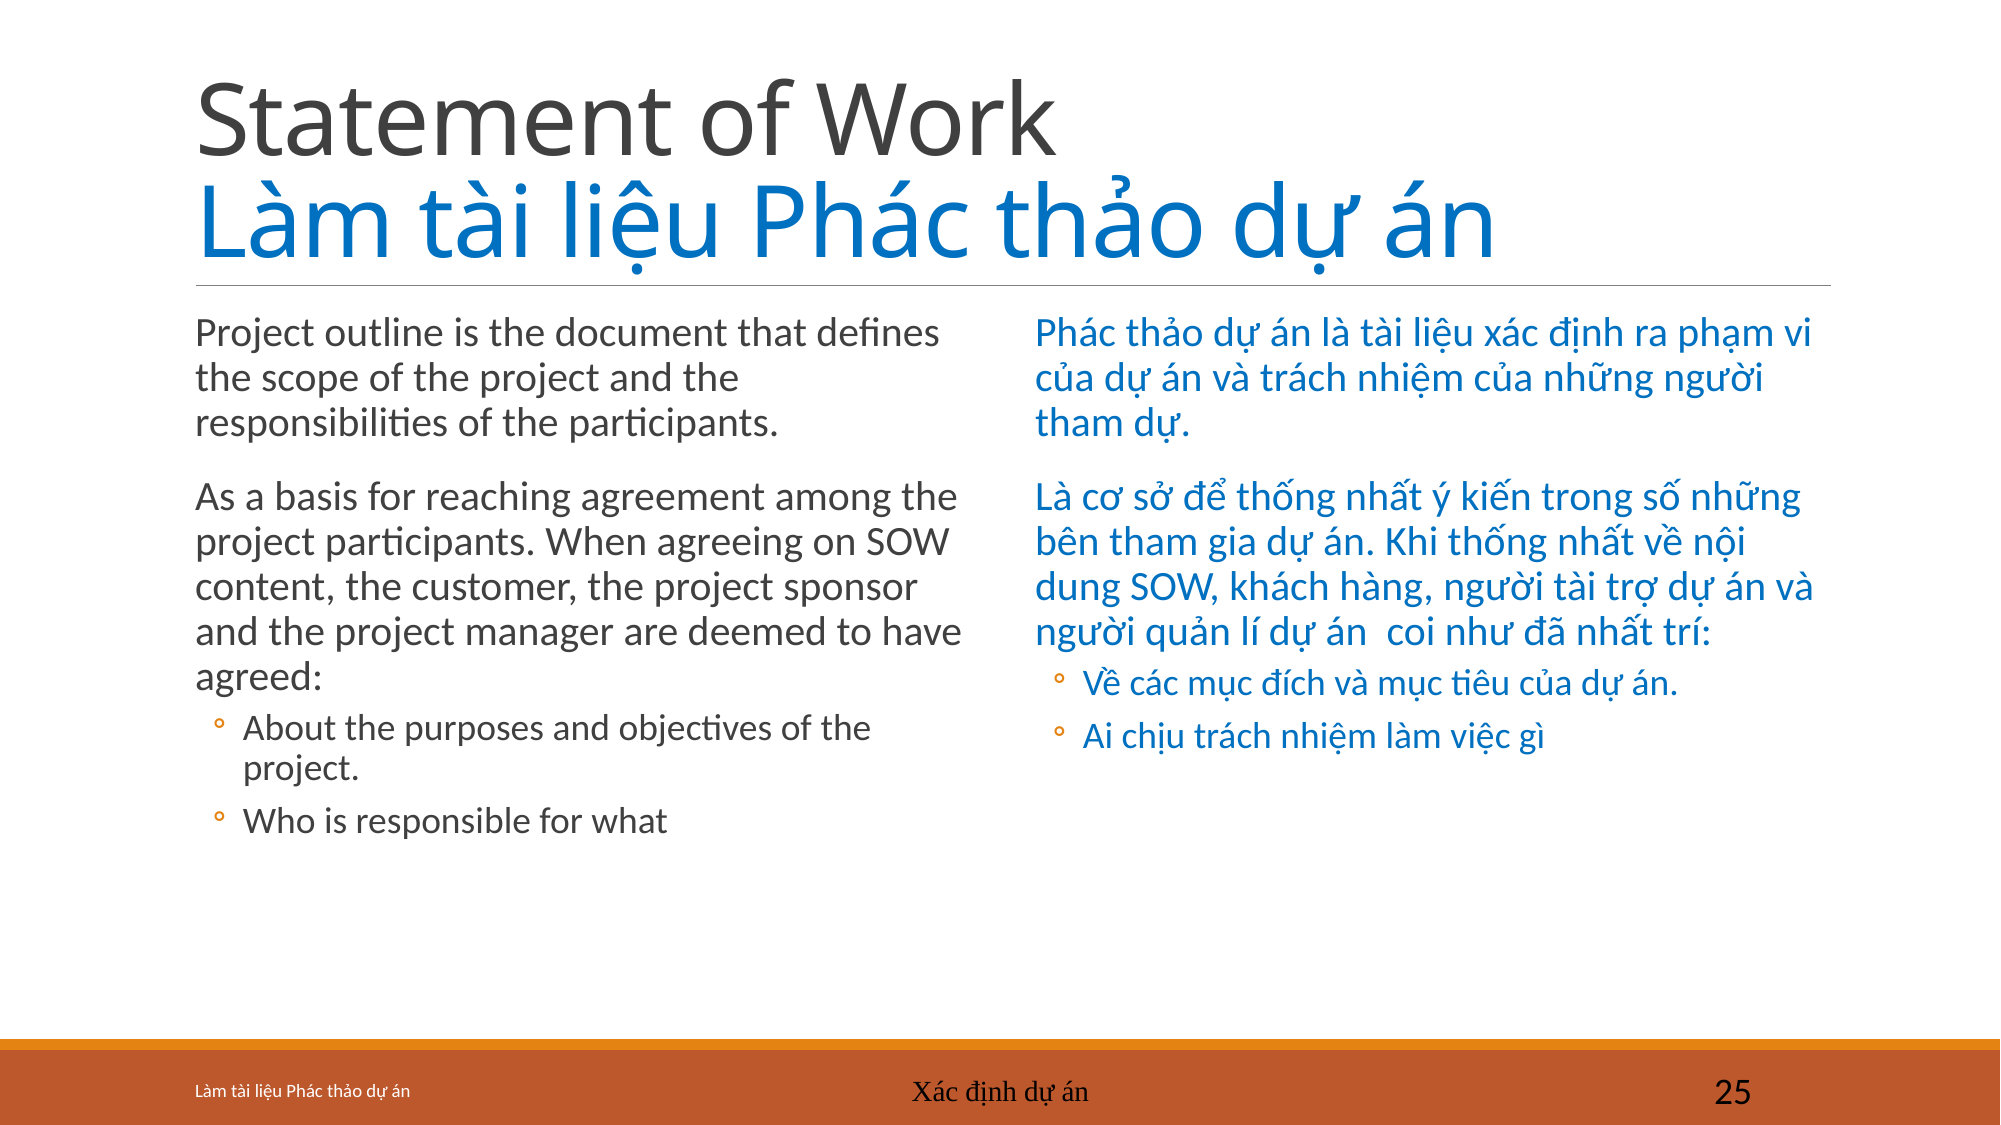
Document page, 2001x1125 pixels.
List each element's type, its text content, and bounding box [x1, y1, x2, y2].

title Statement of Work Làm tài liệu Phác thảo dự án [180, 47, 1830, 285]
list Project outline is the document that defines the scope of the project and the responsibilities of the participants. As a basis for reaching agreement among the project participants. When agreeing on SOW content, the customer, the project sponsor and the project manager are deemed to have agreed: About the purposes and objectives of the project. Who is responsible for what [180, 302, 990, 963]
footer Xác định dự án [604, 1059, 1396, 1120]
slide_number Làm tài liệu Phác thảo dự án [180, 1059, 586, 1120]
slide_number 25 [1624, 1059, 1840, 1120]
list Phác thảo dự án là tài liệu xác định ra phạm vi của dự án và trách nhiệm của những người tham dự. Là cơ sở để thống nhất ý kiến trong số những bên tham gia dự án. Khi thống nhất về nội dung SOW, khách hàng, người tài trợ dự án và người quản lí dự án coi như đã nhất trí: Về các mục đích và mục tiêu của dự án. Ai chịu trách nhiệm làm việc gì [1020, 302, 1830, 963]
